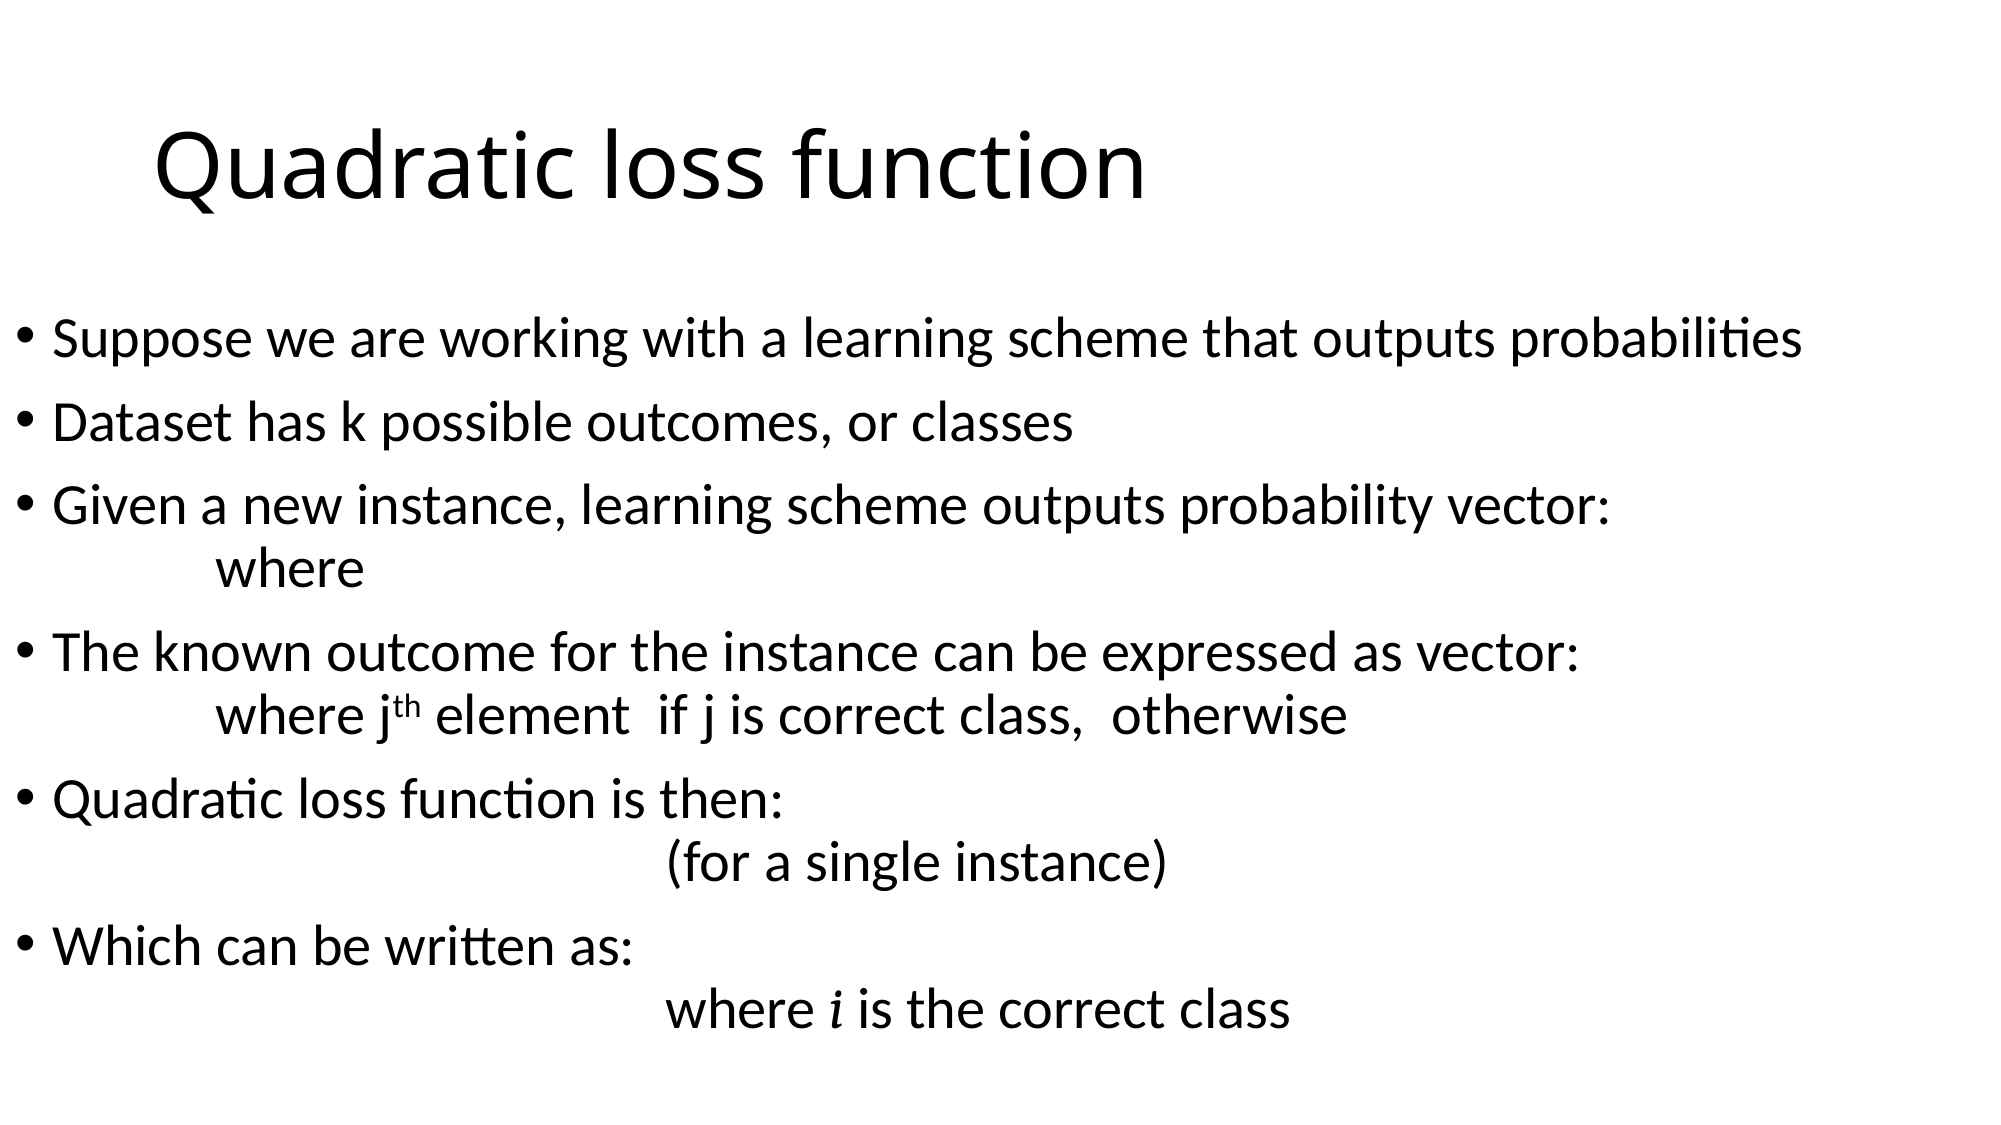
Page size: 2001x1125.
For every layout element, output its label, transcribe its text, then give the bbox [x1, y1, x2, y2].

title Quadratic loss function [137, 59, 1863, 278]
